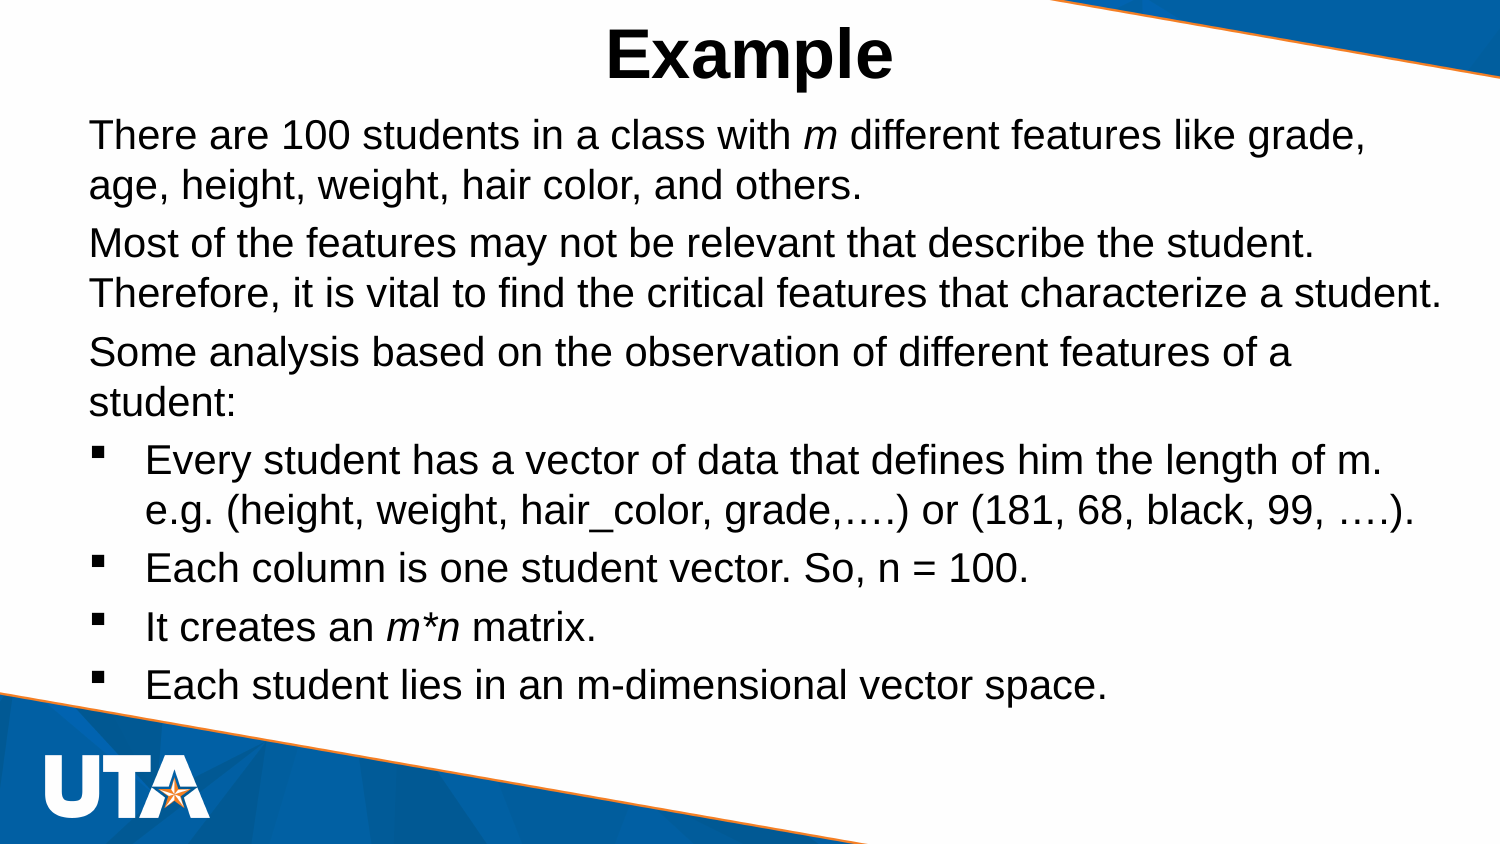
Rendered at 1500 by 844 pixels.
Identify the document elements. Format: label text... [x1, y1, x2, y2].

picture [0, 0, 1500, 844]
list There are 100 students in a class with m different features like grade, age, height, weight, hair color, and others. Most of the features may not be relevant that describe the student. Therefore, it is vital to find the critical features that characterize a student. Some analysis based on the observation of different features of a student: Every student has a vector of data that defines him the length of m. e.g. (height, weight, hair_color, grade,….) or (181, 68, black, 99, ….). Each column is one student vector. So, n = 100. It creates an m*n matrix. Each student lies in an m-dimensional vector space. [73, 100, 1460, 825]
title Example [73, 0, 1427, 100]
